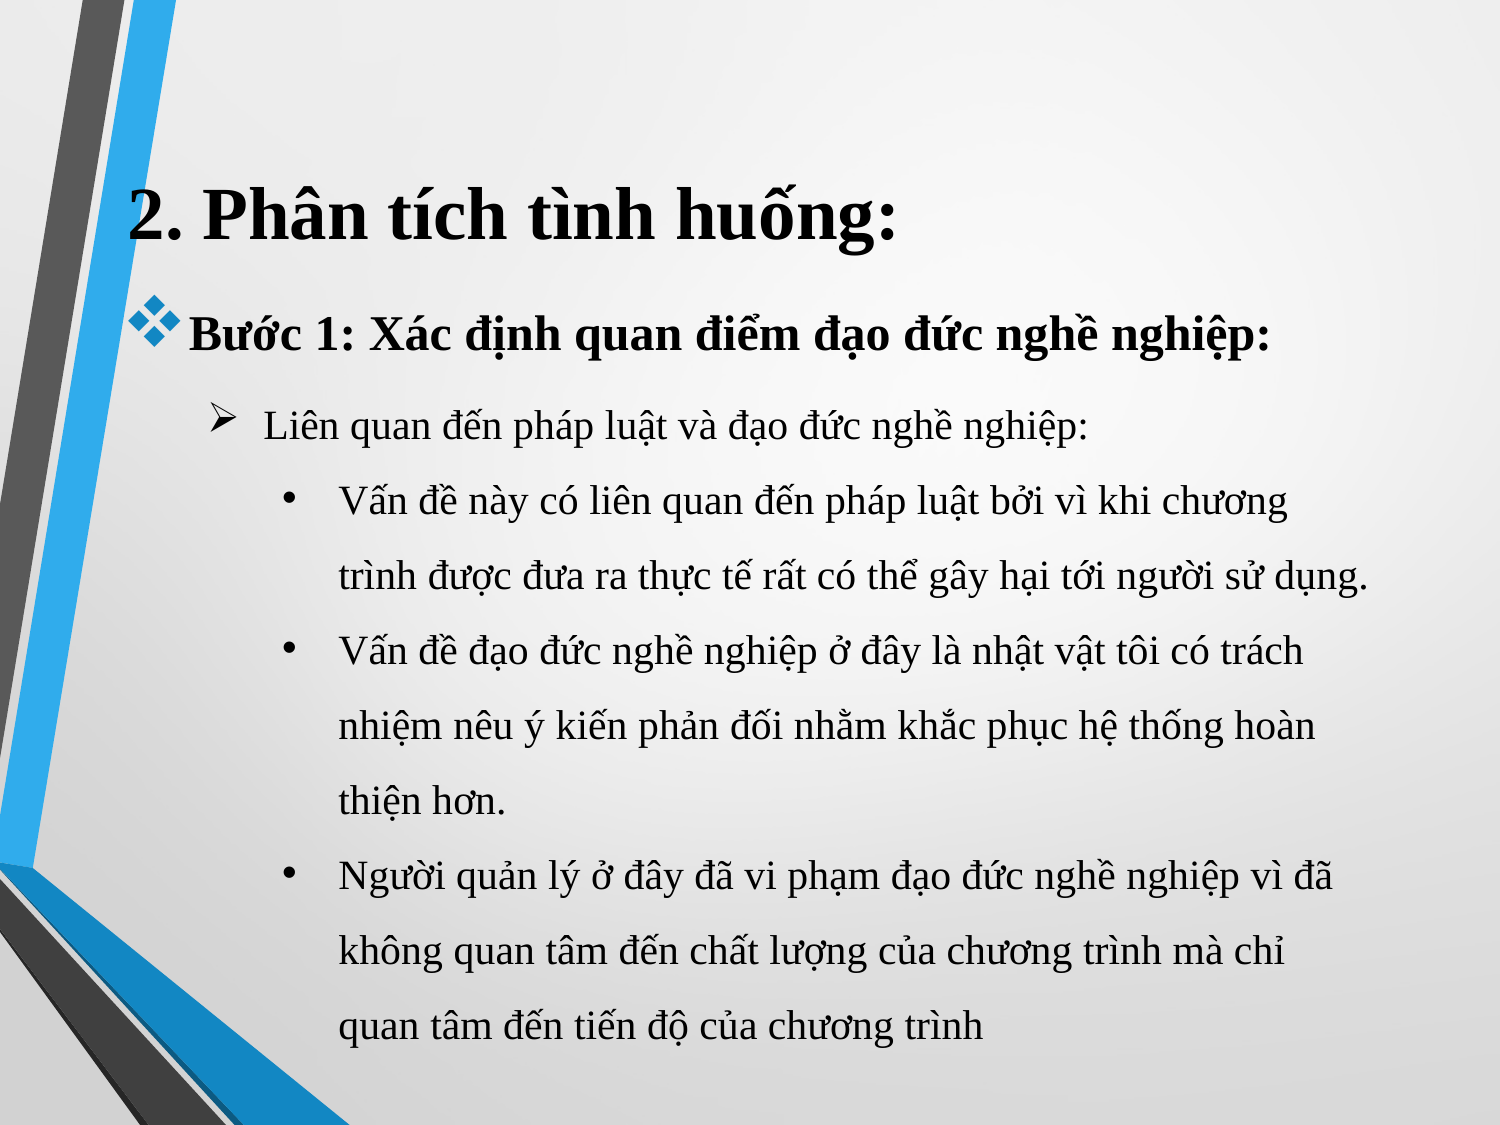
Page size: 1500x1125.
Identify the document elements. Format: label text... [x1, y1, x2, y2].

title 2. Phân tích tình huống: [112, 87, 1388, 263]
text_box Liên quan đến pháp luật và đạo đức nghề nghiệp: Vấn đề này có liên quan đến pháp luật bởi vì khi chương trình được đưa ra thực tế rất có thể gây hại tới người sử dụng. Vấn đề đạo đức nghề nghiệp ở đây là nhật vật tôi có trách nhiệm nêu ý kiến phản đối nhằm khắc phục hệ thống hoàn thiện hơn. Người quản lý ở đây đã vi phạm đạo đức nghề nghiệp vì đã không quan tâm đến chất lượng của chương trình mà chỉ quan tâm đến tiến độ của chương trình [192, 365, 1393, 1055]
list Bước 1: Xác định quan điểm đạo đức nghề nghiệp: [107, 262, 1383, 388]
